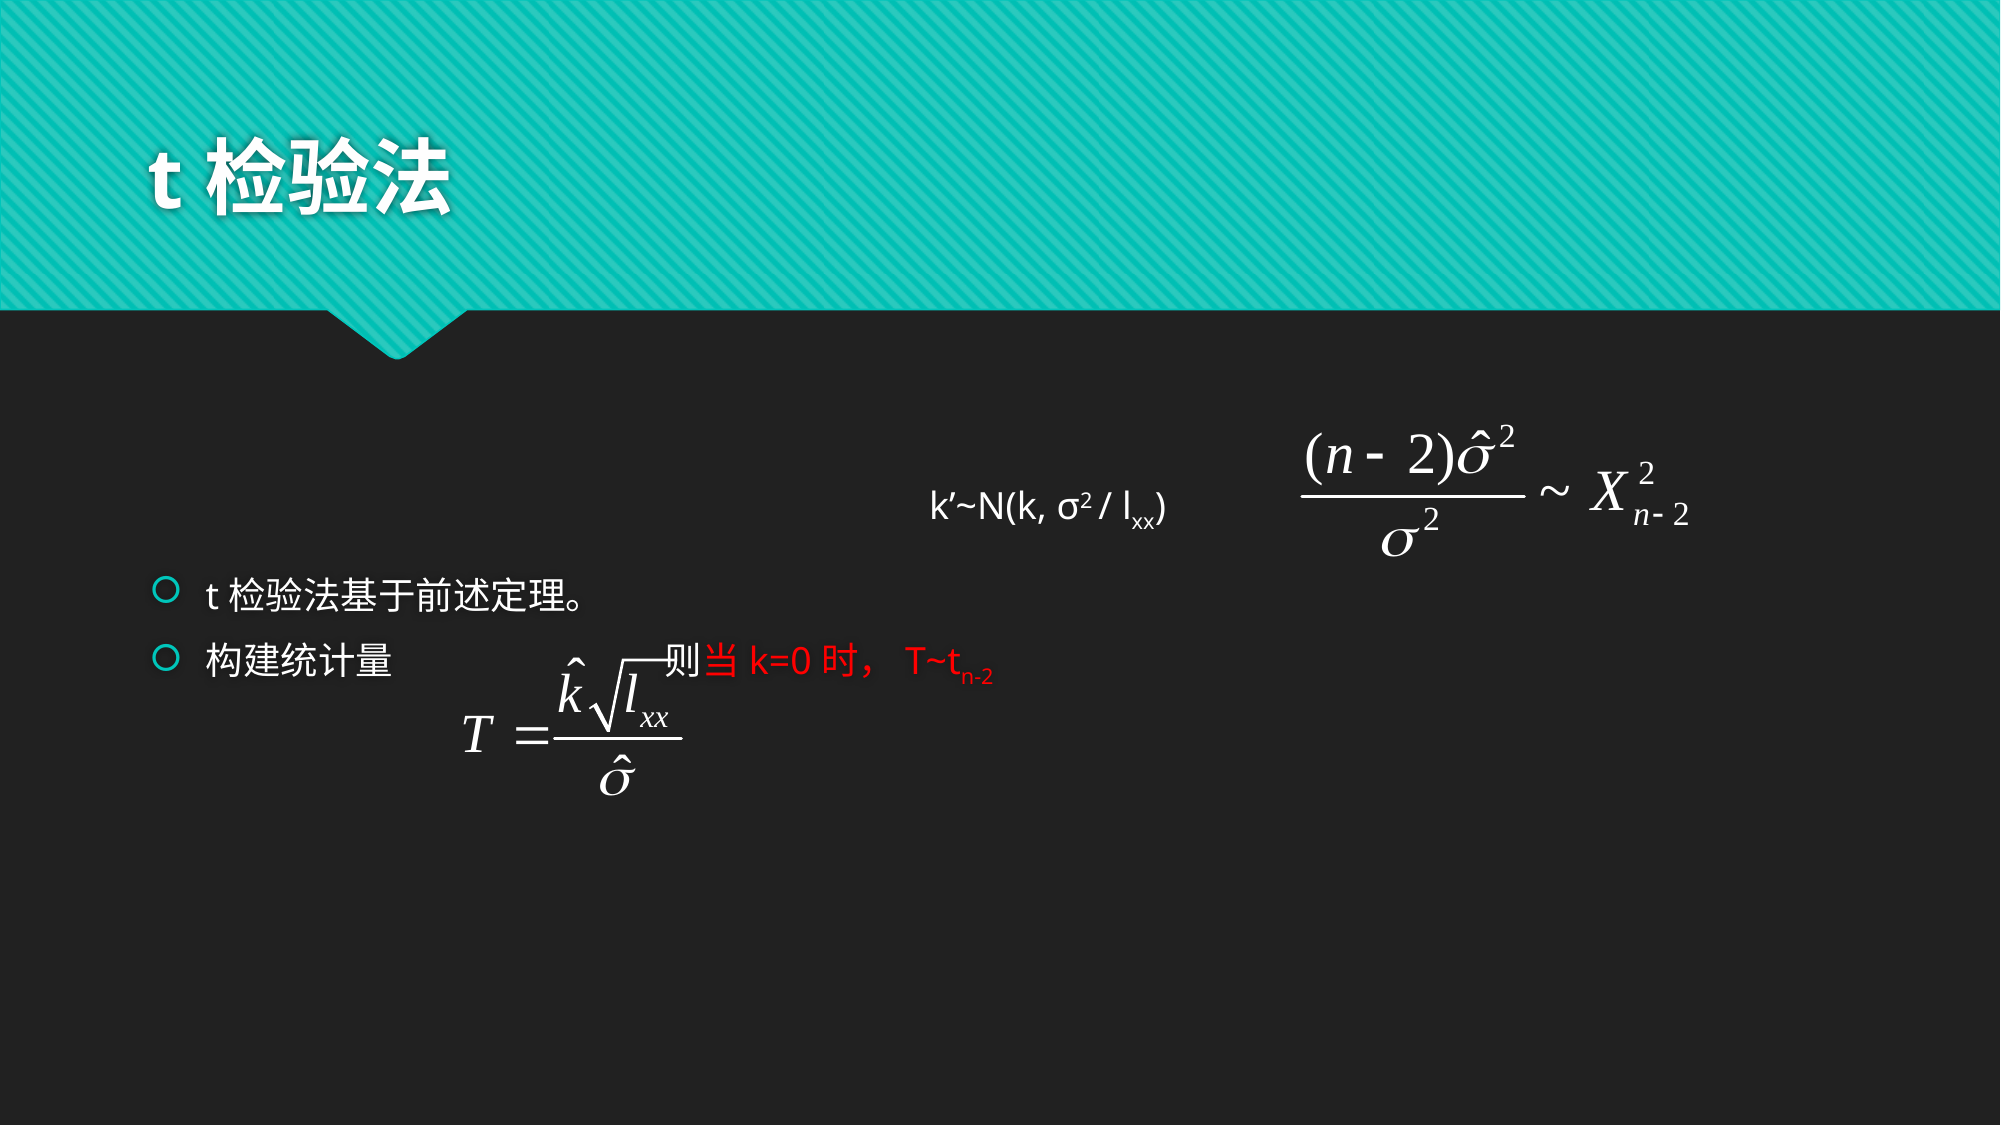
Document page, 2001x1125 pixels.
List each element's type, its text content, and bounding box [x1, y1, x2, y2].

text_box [1291, 407, 1703, 570]
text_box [455, 646, 695, 809]
text_box k’~N(k, σ2 / lxx) [914, 474, 1181, 541]
list t检验法基于前述定理。 构建统计量 则当k=0时，T~tn-2 [134, 364, 1866, 962]
title t检验法 [132, 73, 1868, 233]
